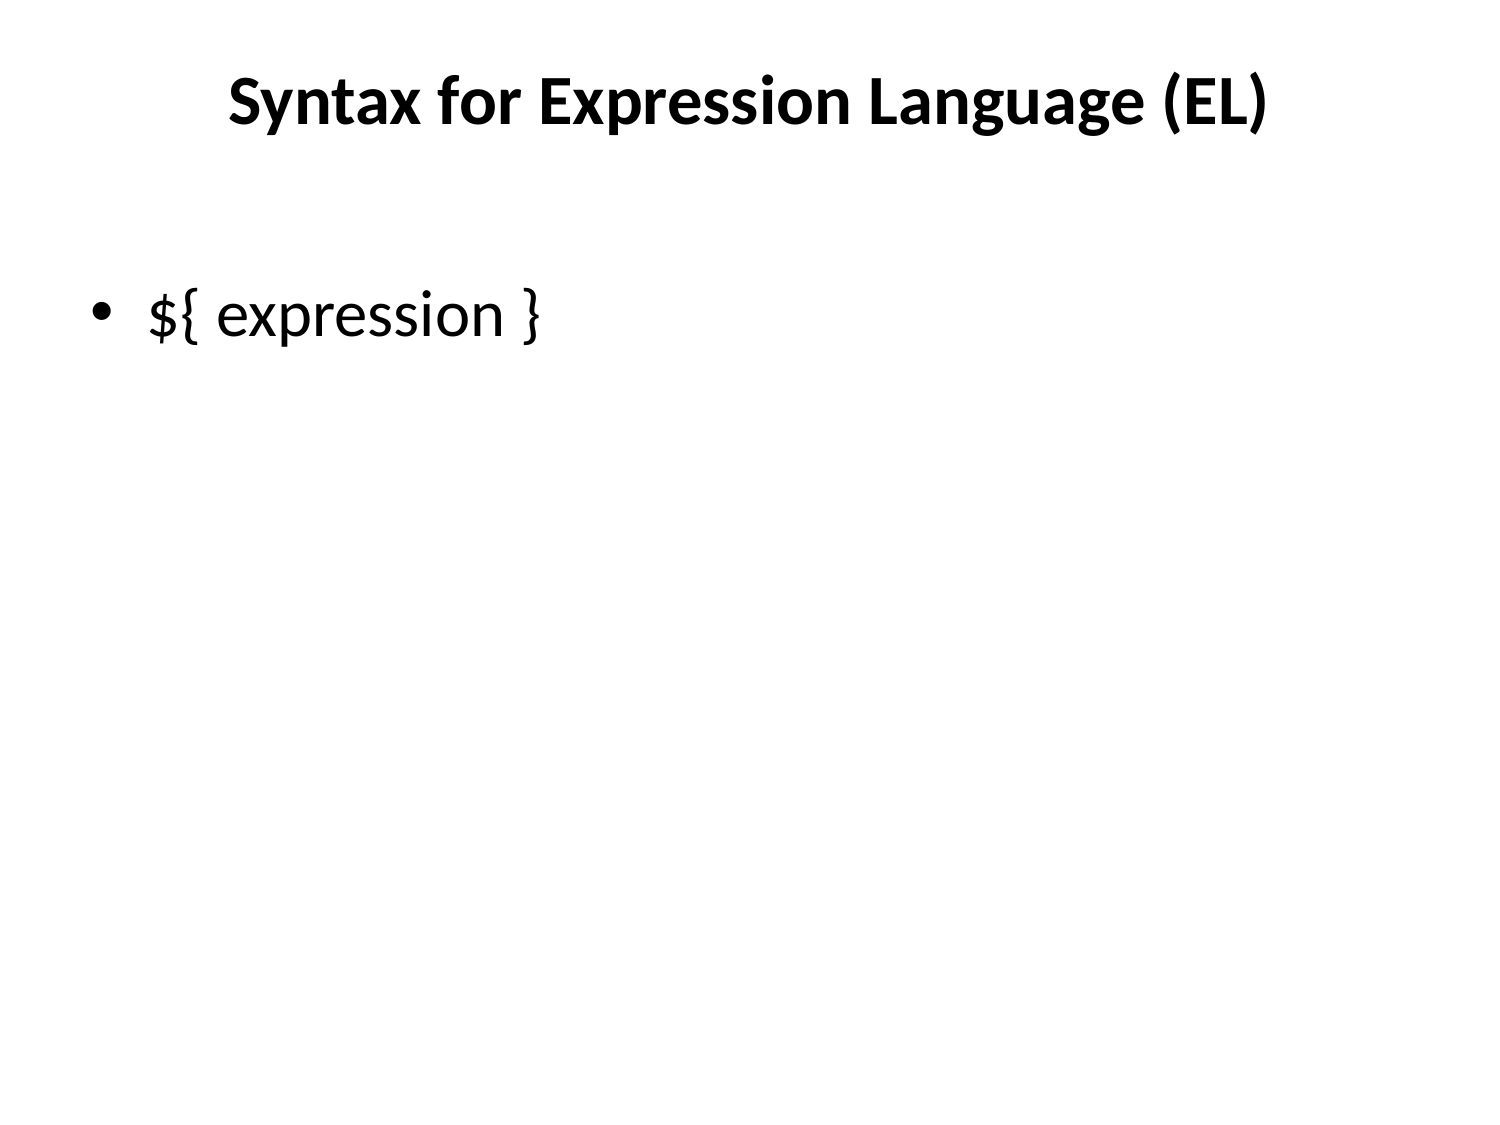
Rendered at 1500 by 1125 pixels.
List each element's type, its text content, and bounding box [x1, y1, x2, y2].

list ${ expression } [75, 262, 1425, 1005]
title Syntax for Expression Language (EL) [75, 45, 1425, 233]
